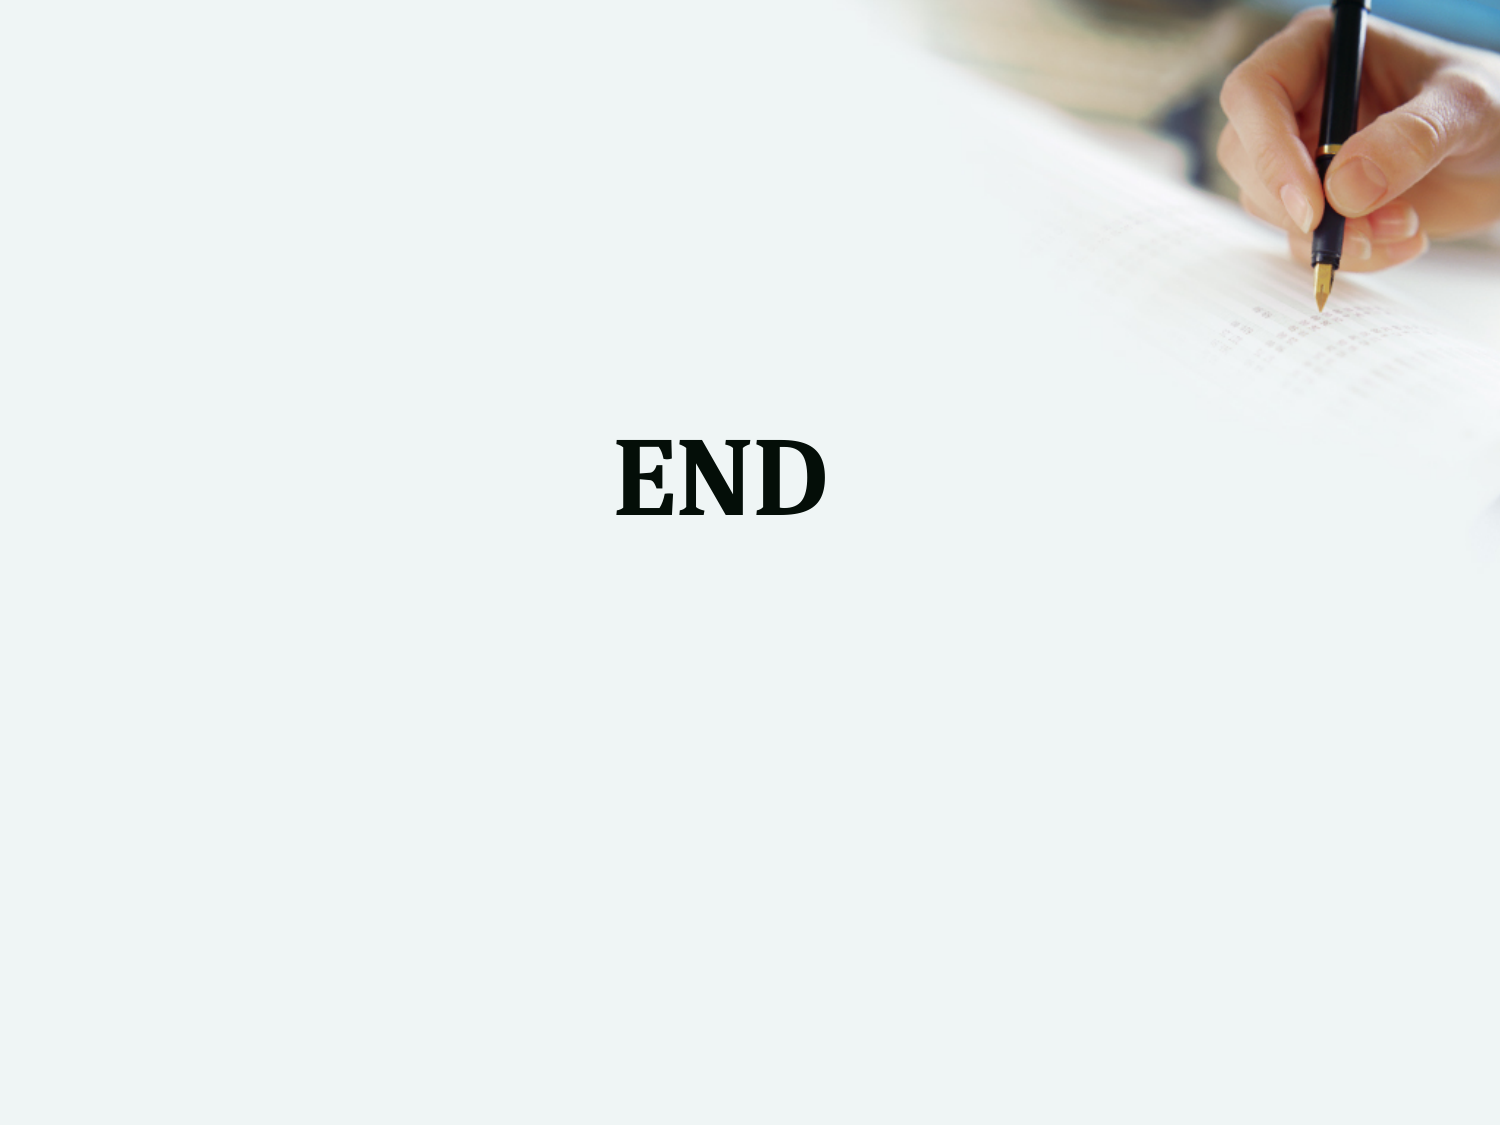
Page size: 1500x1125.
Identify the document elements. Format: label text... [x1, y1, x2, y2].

list END [112, 199, 1313, 901]
picture [0, 0, 1500, 1125]
